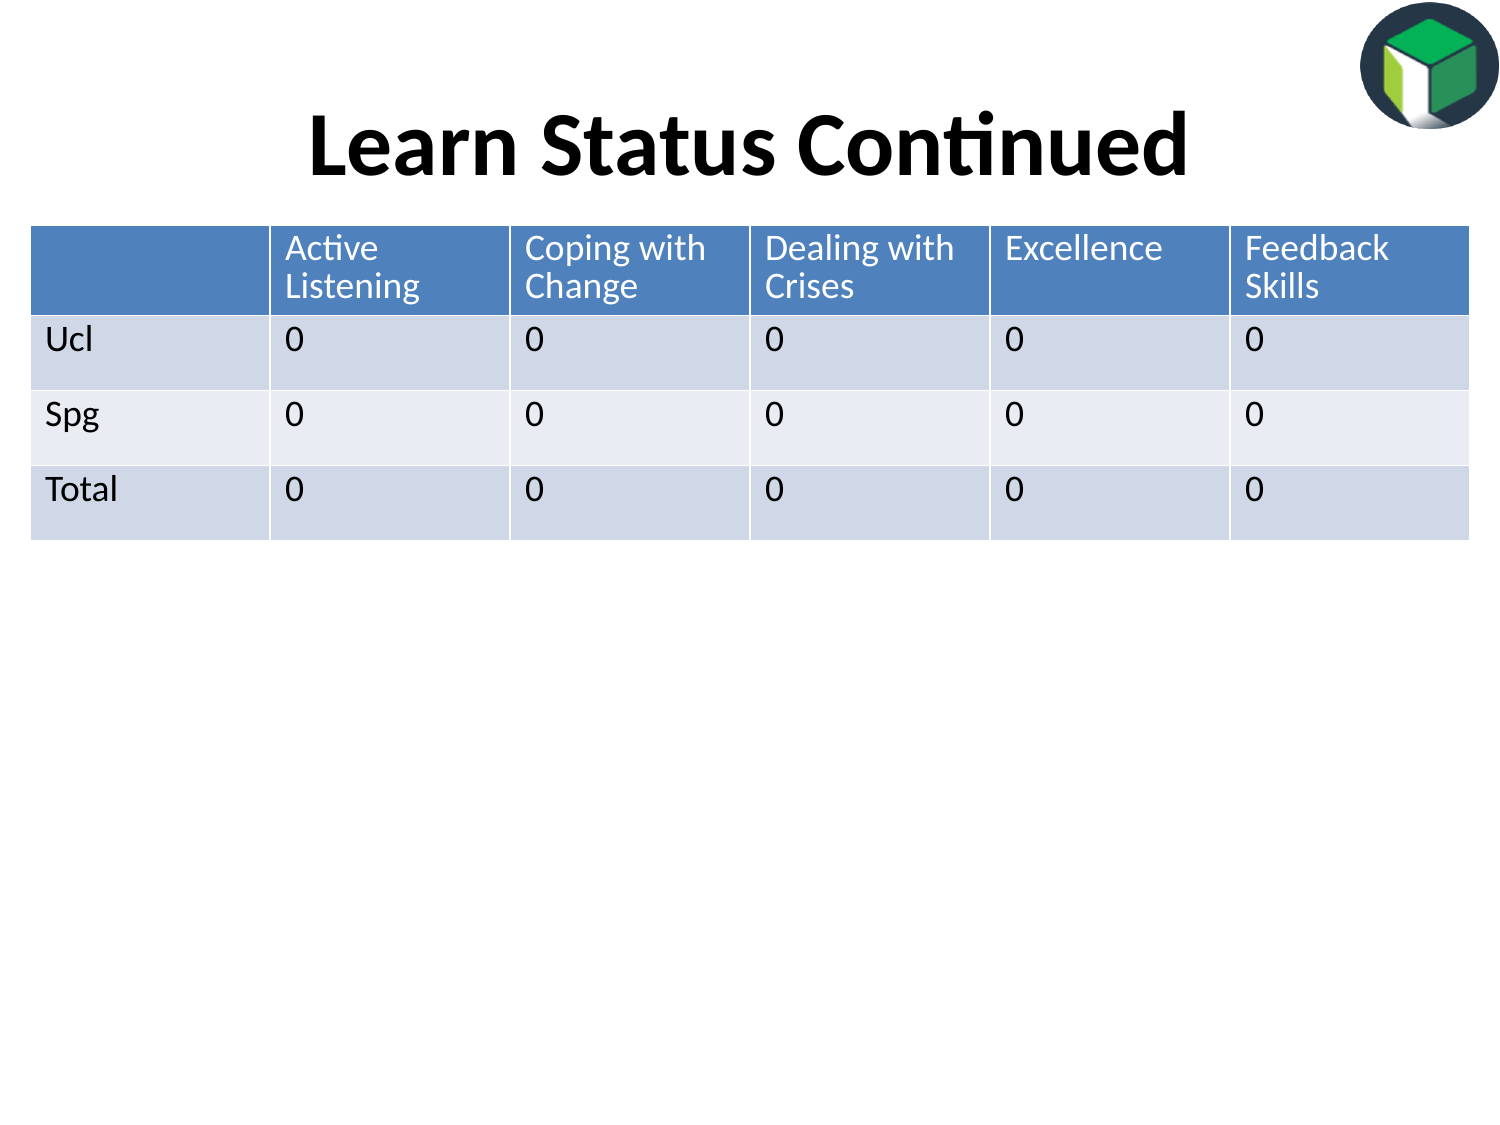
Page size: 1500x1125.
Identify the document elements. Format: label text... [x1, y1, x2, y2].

table_cell 0 [511, 316, 749, 390]
table_cell 0 [271, 316, 509, 390]
table_header Coping with Change [511, 226, 749, 315]
picture [1360, 2, 1499, 130]
table_cell 0 [1231, 316, 1469, 390]
table_cell 0 [751, 316, 989, 390]
table_cell 0 [1231, 466, 1469, 540]
table_header [31, 226, 269, 315]
table_cell 0 [511, 466, 749, 540]
table_header Dealing with Crises [751, 226, 989, 315]
title Learn Status Continued [75, 45, 1425, 224]
table_cell 0 [751, 466, 989, 540]
table_cell 0 [751, 391, 989, 465]
table_header Feedback Skills [1231, 226, 1469, 315]
table_cell 0 [1231, 391, 1469, 465]
table_cell 0 [271, 391, 509, 465]
table_cell 0 [511, 391, 749, 465]
table_cell 0 [991, 316, 1229, 390]
table_cell 0 [991, 391, 1229, 465]
table_cell 0 [991, 466, 1229, 540]
table_cell 0 [271, 466, 509, 540]
table_header Active Listening [271, 226, 509, 315]
table_cell Spg [31, 391, 269, 465]
table_cell Ucl [31, 316, 269, 390]
table_cell Total [31, 466, 269, 540]
table_header Excellence [991, 226, 1229, 315]
